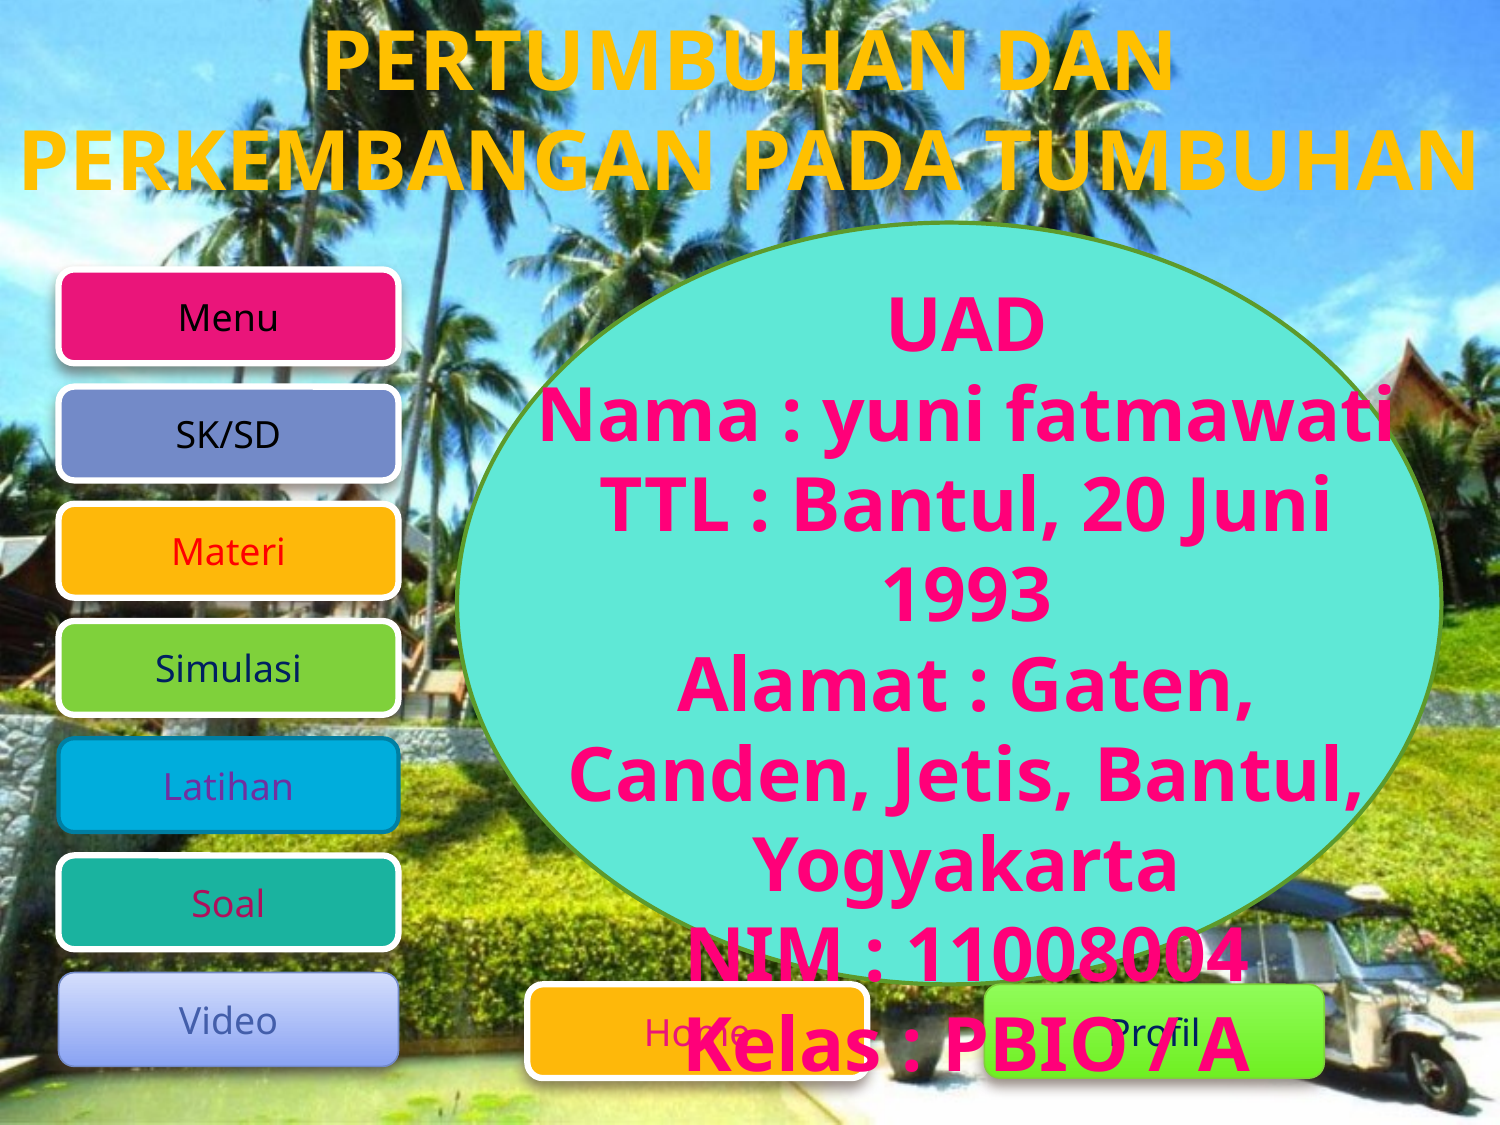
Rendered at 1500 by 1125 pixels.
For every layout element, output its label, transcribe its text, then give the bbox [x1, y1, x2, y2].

text_box UAD Nama : yuni fatmawati TTL : Bantul, 20 Juni 1993 Alamat : Gaten, Canden, Jetis, Bantul, Yogyakarta NIM : 11008004 Kelas : PBIO / A [503, 269, 1430, 1095]
picture [0, 0, 1500, 1125]
